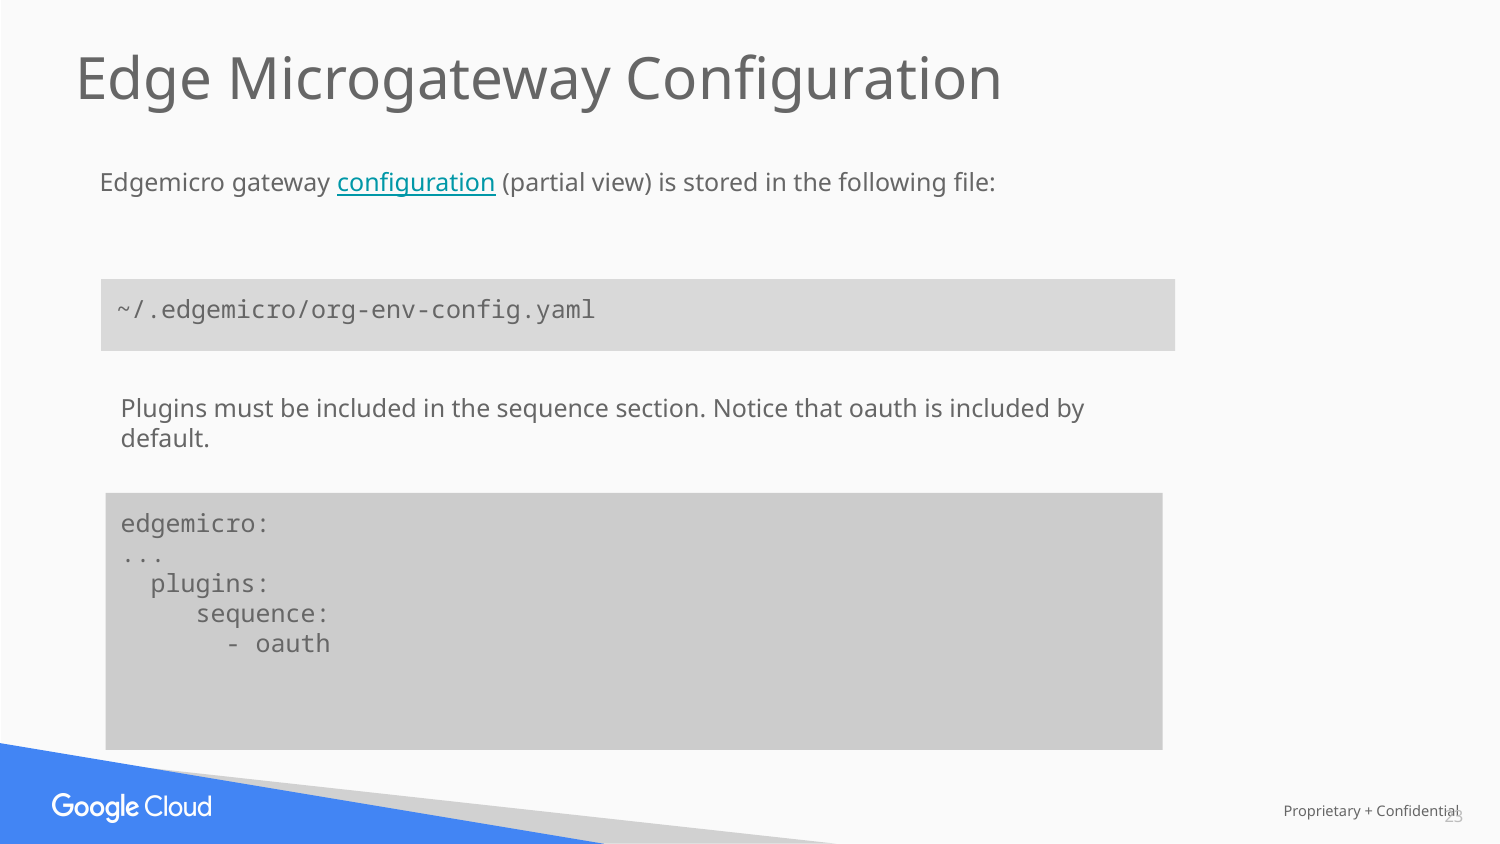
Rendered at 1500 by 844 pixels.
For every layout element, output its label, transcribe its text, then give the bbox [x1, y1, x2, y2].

picture [52, 793, 211, 823]
text_box Edge Microgateway Configuration [60, 26, 1392, 150]
text_box Plugins must be included in the sequence section. Notice that oauth is included by default. [105, 377, 1163, 467]
text_box edgemicro: ... plugins: sequence: - oauth [105, 492, 1163, 750]
text_box Edgemicro gateway configuration (partial view) is stored in the following file: [84, 151, 1142, 253]
text_box ~/.edgemicro/org-env-config.yaml [101, 279, 1176, 351]
text_box ‹#› [1399, 794, 1475, 840]
